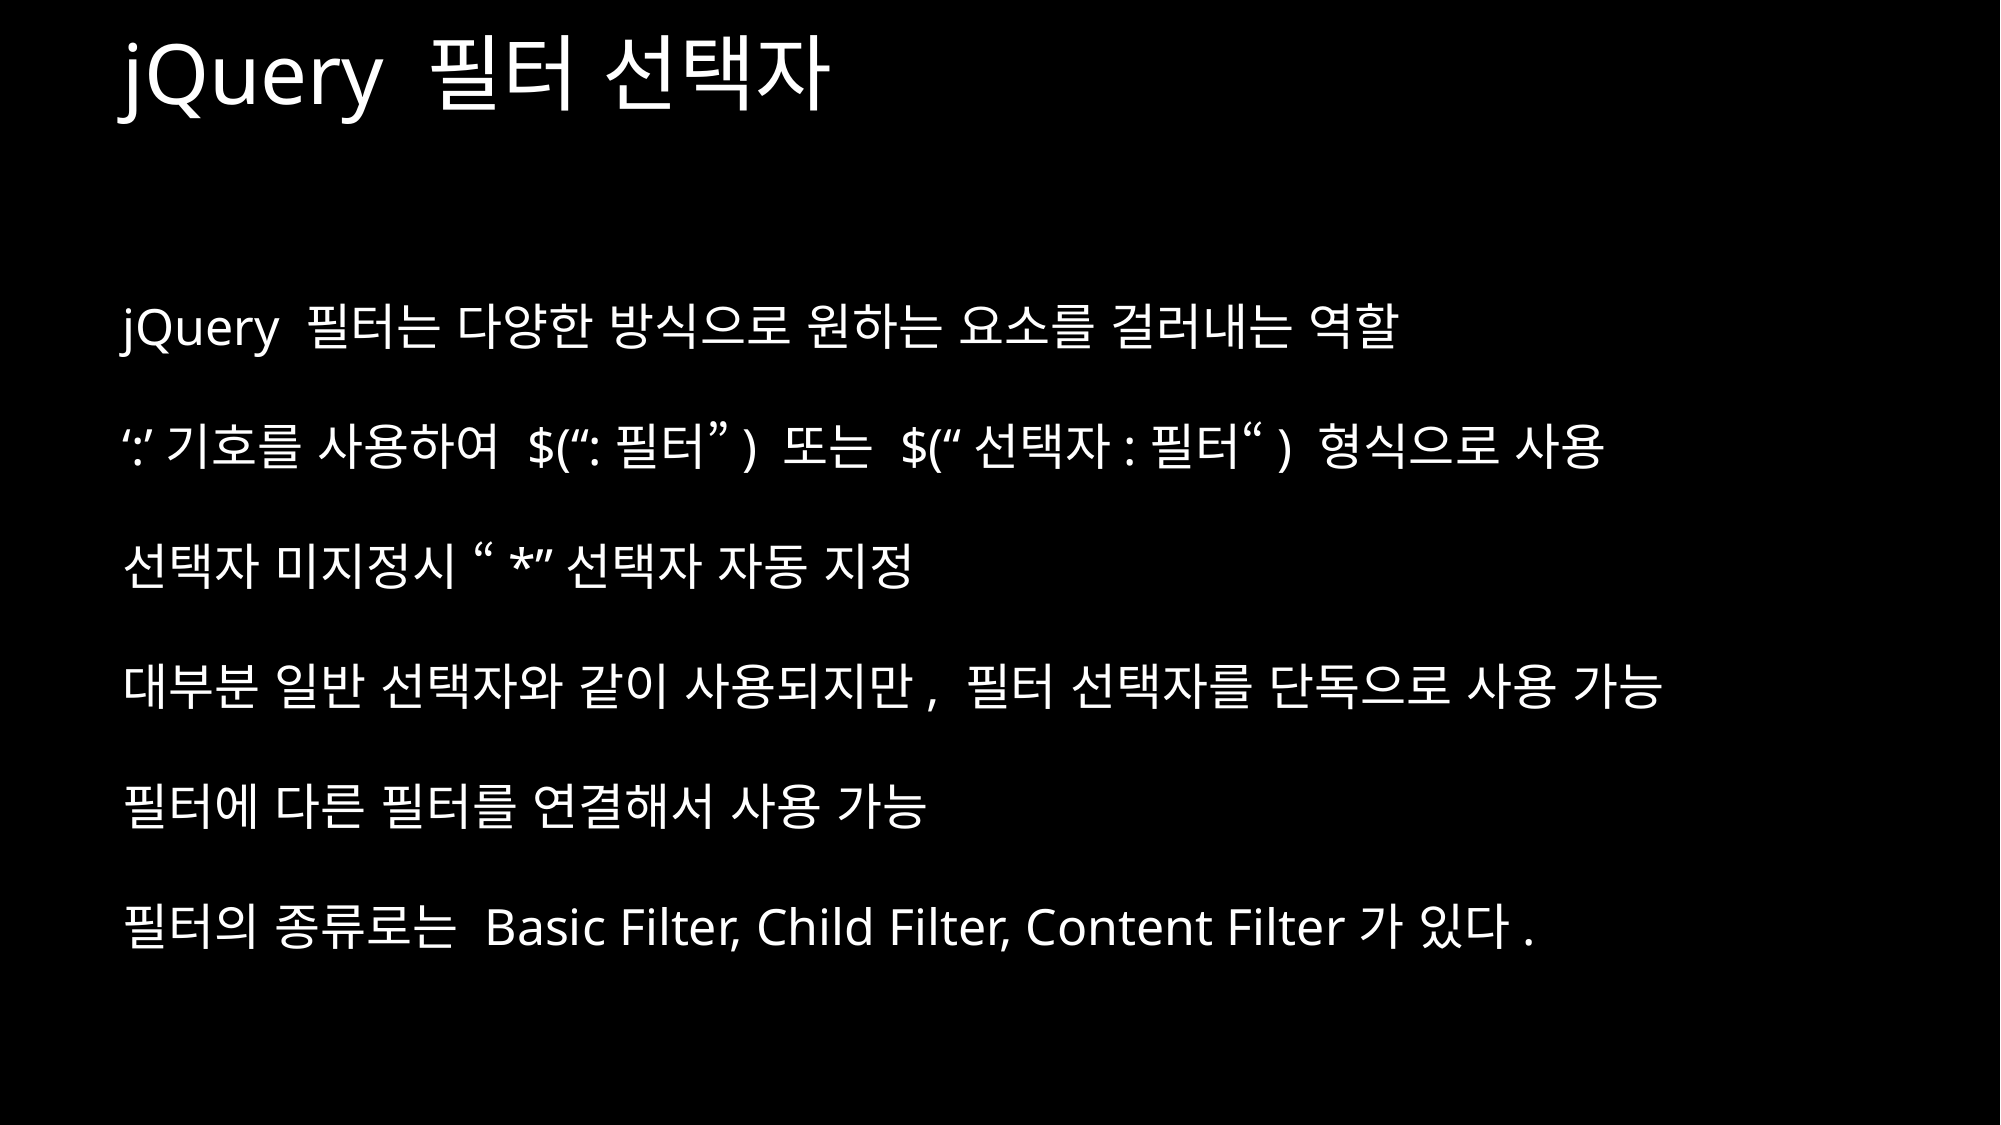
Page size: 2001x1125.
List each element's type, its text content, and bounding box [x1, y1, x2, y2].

text_box jQuery 필터 선택자 [107, 13, 1461, 129]
text_box jQuery 필터는 다양한 방식으로 원하는 요소를 걸러내는 역할 ‘:’기호를 사용하여 $(“:필터”) 또는 $(“선택자:필터“) 형식으로 사용 선택자 미지정시 “*”선택자 자동 지정 대부분 일반 선택자와 같이 사용되지만, 필터 선택자를 단독으로 사용 가능 필터에 다른 필터를 연결해서 사용 가능 필터의 종류로는 Basic Filter, Child Filter, Content Filter가 있다. [107, 287, 1894, 963]
